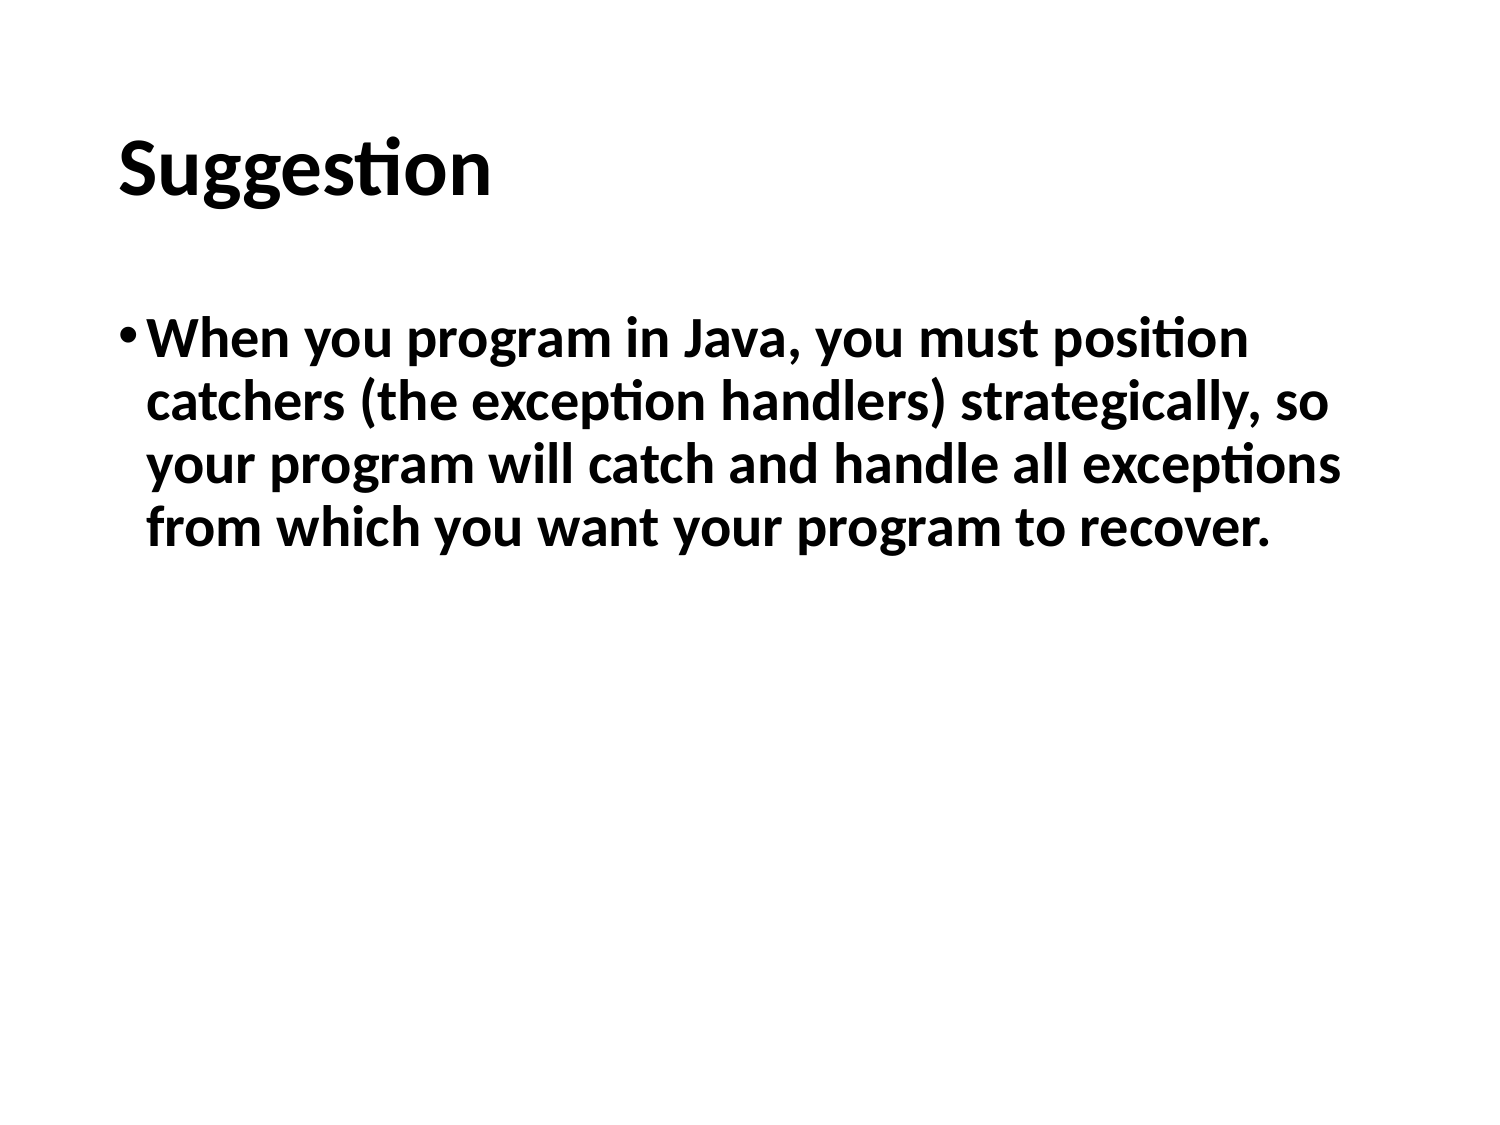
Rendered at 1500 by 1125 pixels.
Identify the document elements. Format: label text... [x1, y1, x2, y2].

title Suggestion [103, 59, 1397, 278]
list When you program in Java, you must position catchers (the exception handlers) strategically, so your program will catch and handle all exceptions from which you want your program to recover. [103, 299, 1397, 1014]
